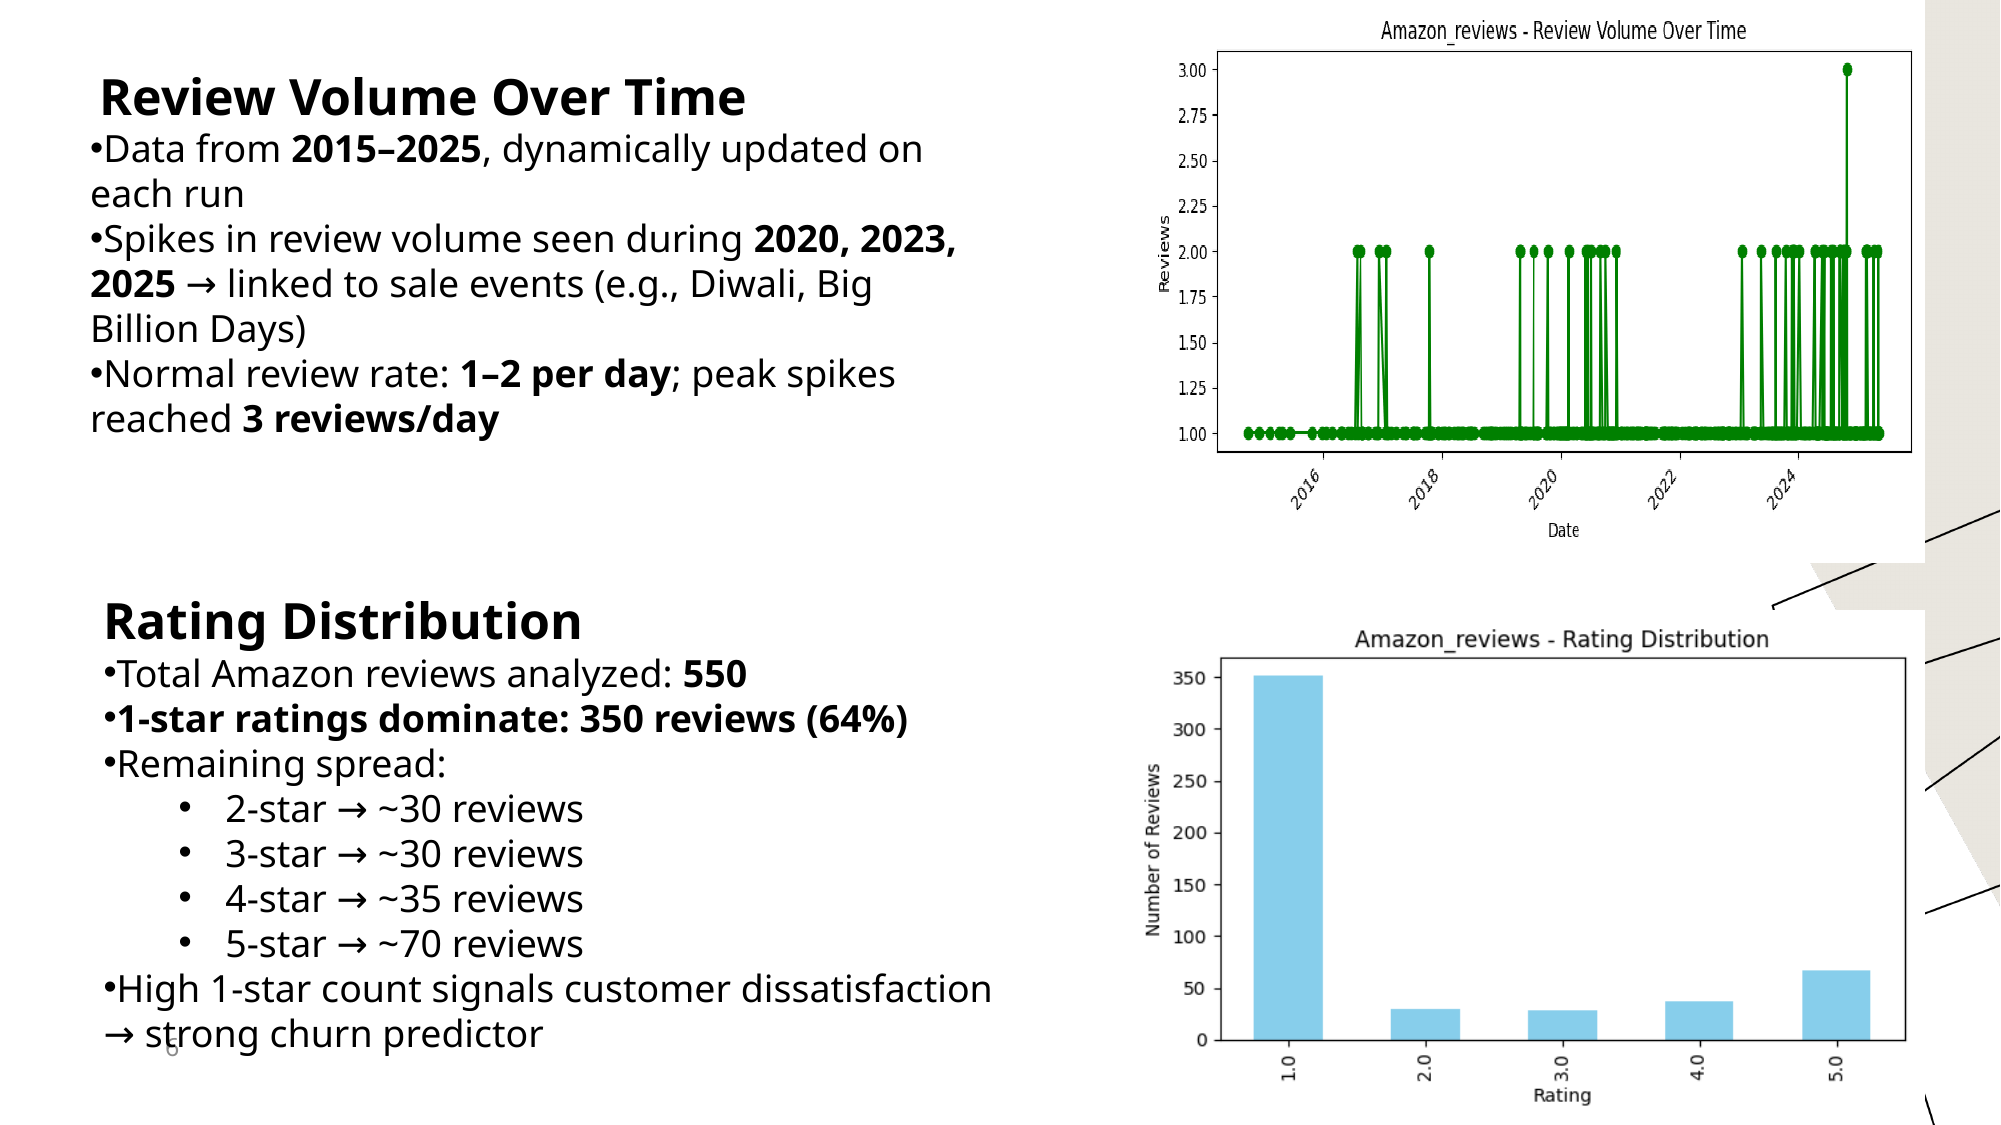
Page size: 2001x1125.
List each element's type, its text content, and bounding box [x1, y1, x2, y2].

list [1143, 0, 1925, 563]
picture [1125, 0, 2000, 1125]
text_box Review Volume Over Time Data from 2015–2025, dynamically updated on each run Spikes in review volume seen during 2020, 2023, 2025 → linked to sale events (e.g., Diwali, Big Billion Days) Normal review rate: 1–2 per day; peak spikes reached 3 reviews/day [75, 57, 1000, 493]
text_box Rating Distribution Total Amazon reviews analyzed: 550 1-star ratings dominate: 350 reviews (64%) Remaining spread: 2-star → ~30 reviews 3-star → ~30 reviews 4-star → ~35 reviews 5-star → ~70 reviews High 1-star count signals customer dissatisfaction → strong churn predictor [88, 582, 1014, 1107]
